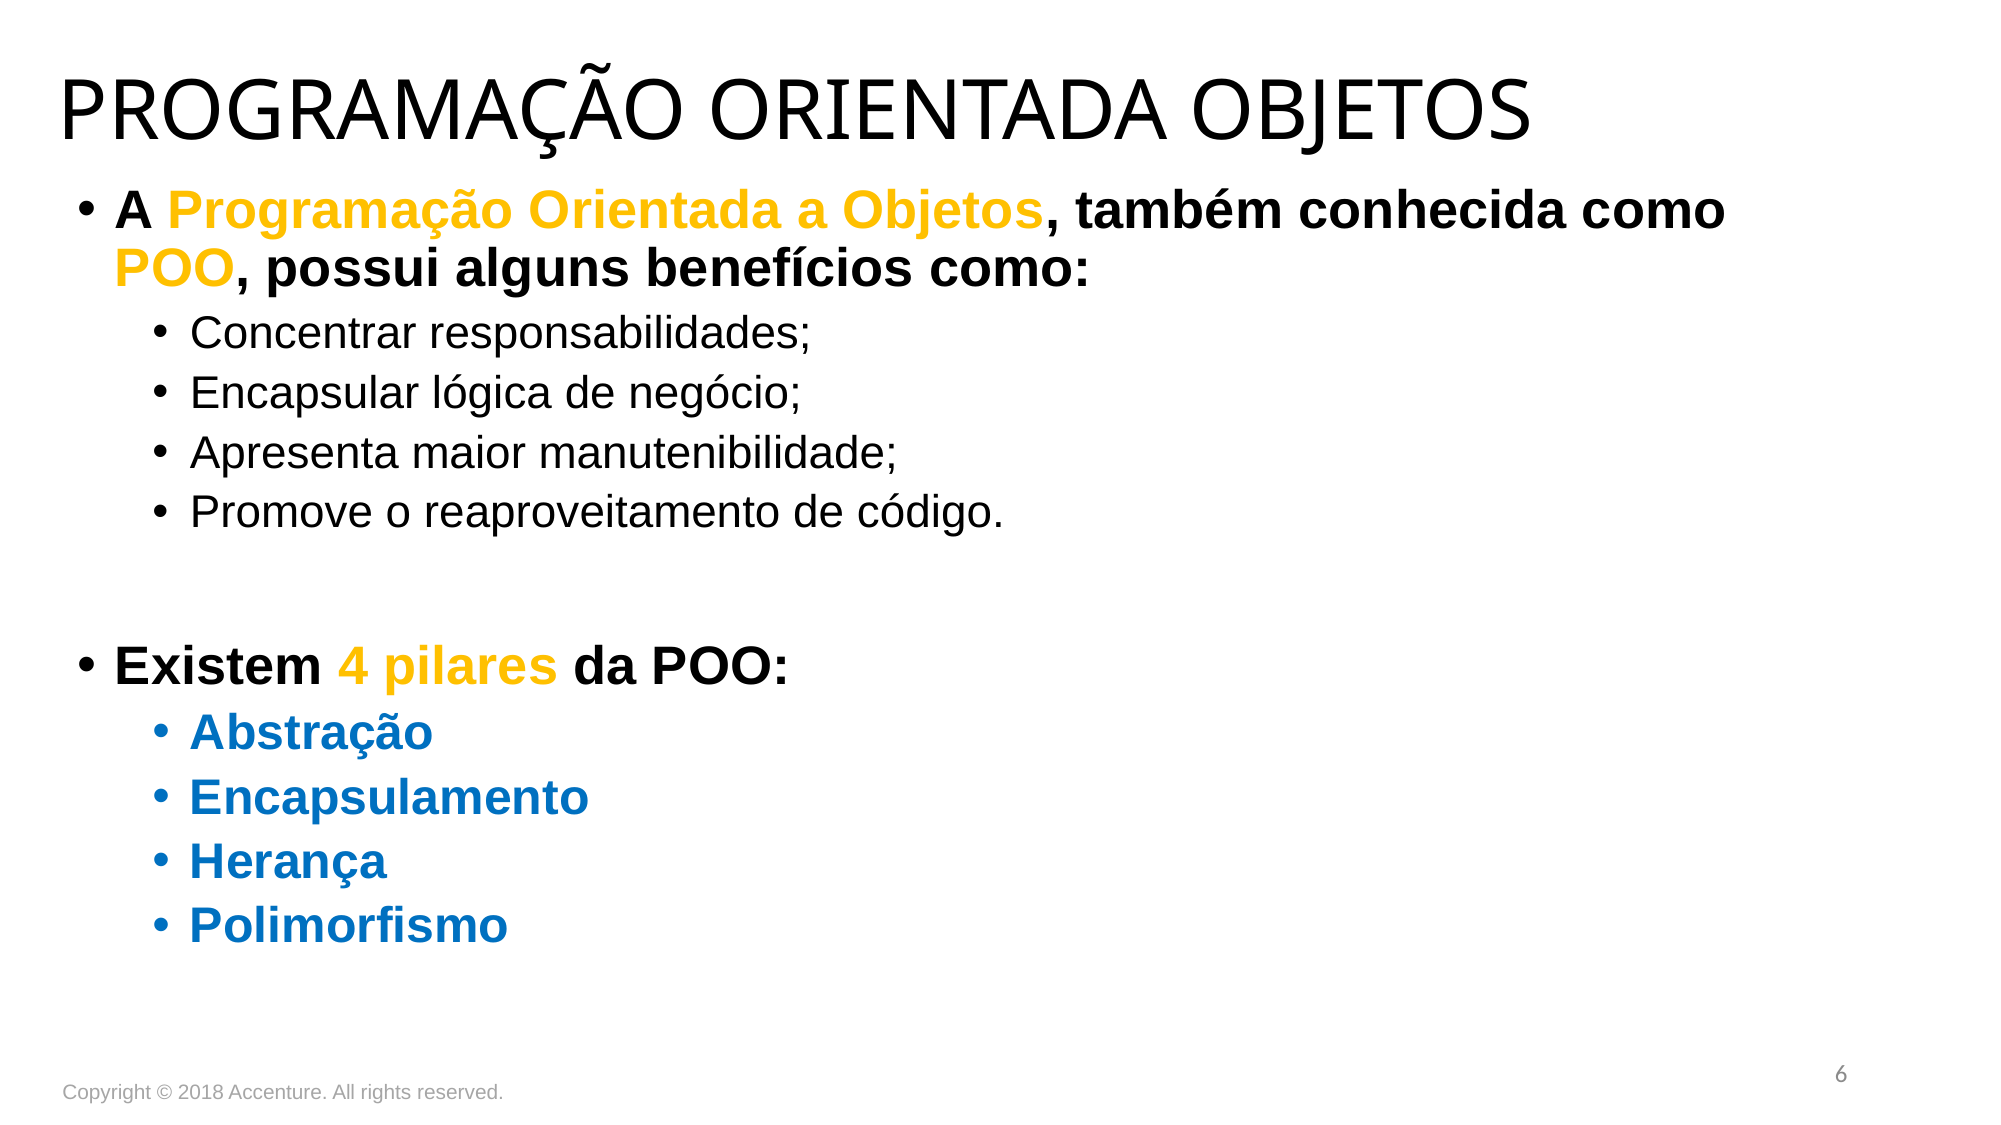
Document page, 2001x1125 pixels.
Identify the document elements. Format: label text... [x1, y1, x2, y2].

list A Programação Orientada a Objetos, também conhecida como POO, possui alguns benefícios como: Concentrar responsabilidades; Encapsular lógica de negócio; Apresenta maior manutenibilidade; Promove o reaproveitamento de código. Existem 4 pilares da POO: Abstração Encapsulamento Herança Polimorfismo [62, 174, 1863, 1014]
slide_number 6 [1412, 1042, 1863, 1103]
text_box Copyright © 2018 Accenture. All rights reserved. [62, 1069, 1000, 1104]
text_box PROGRAMAÇÃO ORIENTADA OBJETOS [42, 59, 1918, 278]
